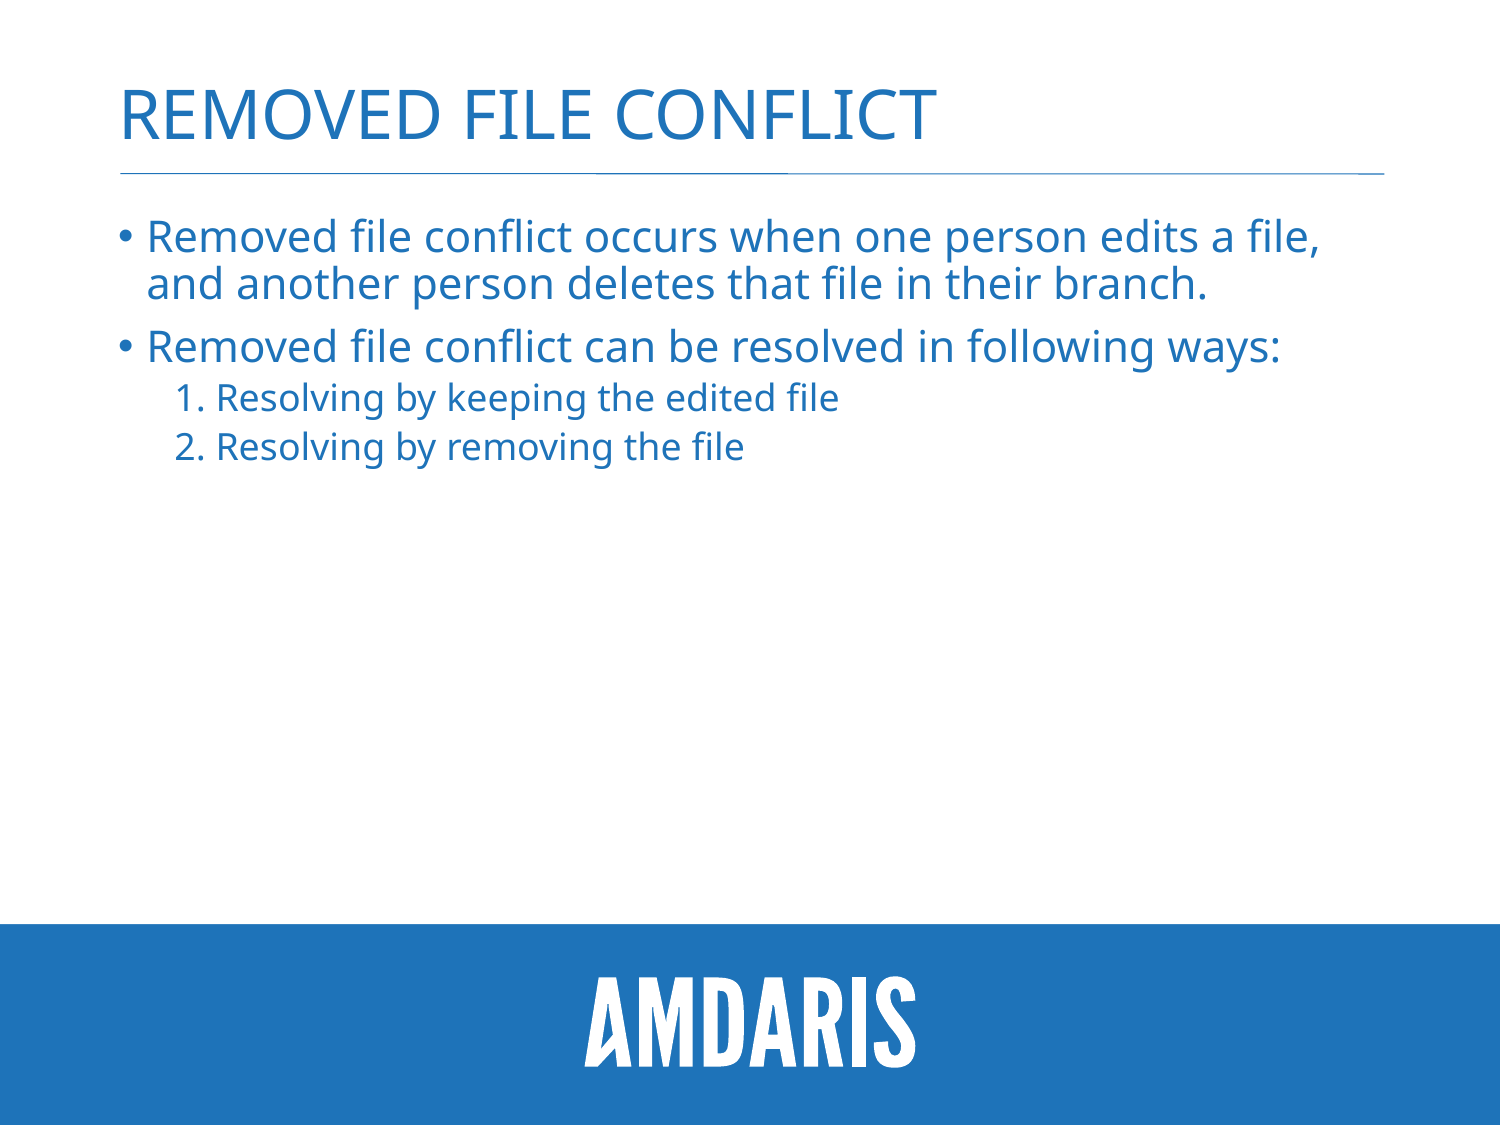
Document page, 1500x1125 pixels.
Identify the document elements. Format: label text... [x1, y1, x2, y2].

title Removed file conflict [103, 59, 1397, 175]
list Removed file conflict occurs when one person edits a file, and another person deletes that file in their branch. Removed file conflict can be resolved in following ways: 1. Resolving by keeping the edited file 2. Resolving by removing the file [103, 206, 1397, 887]
